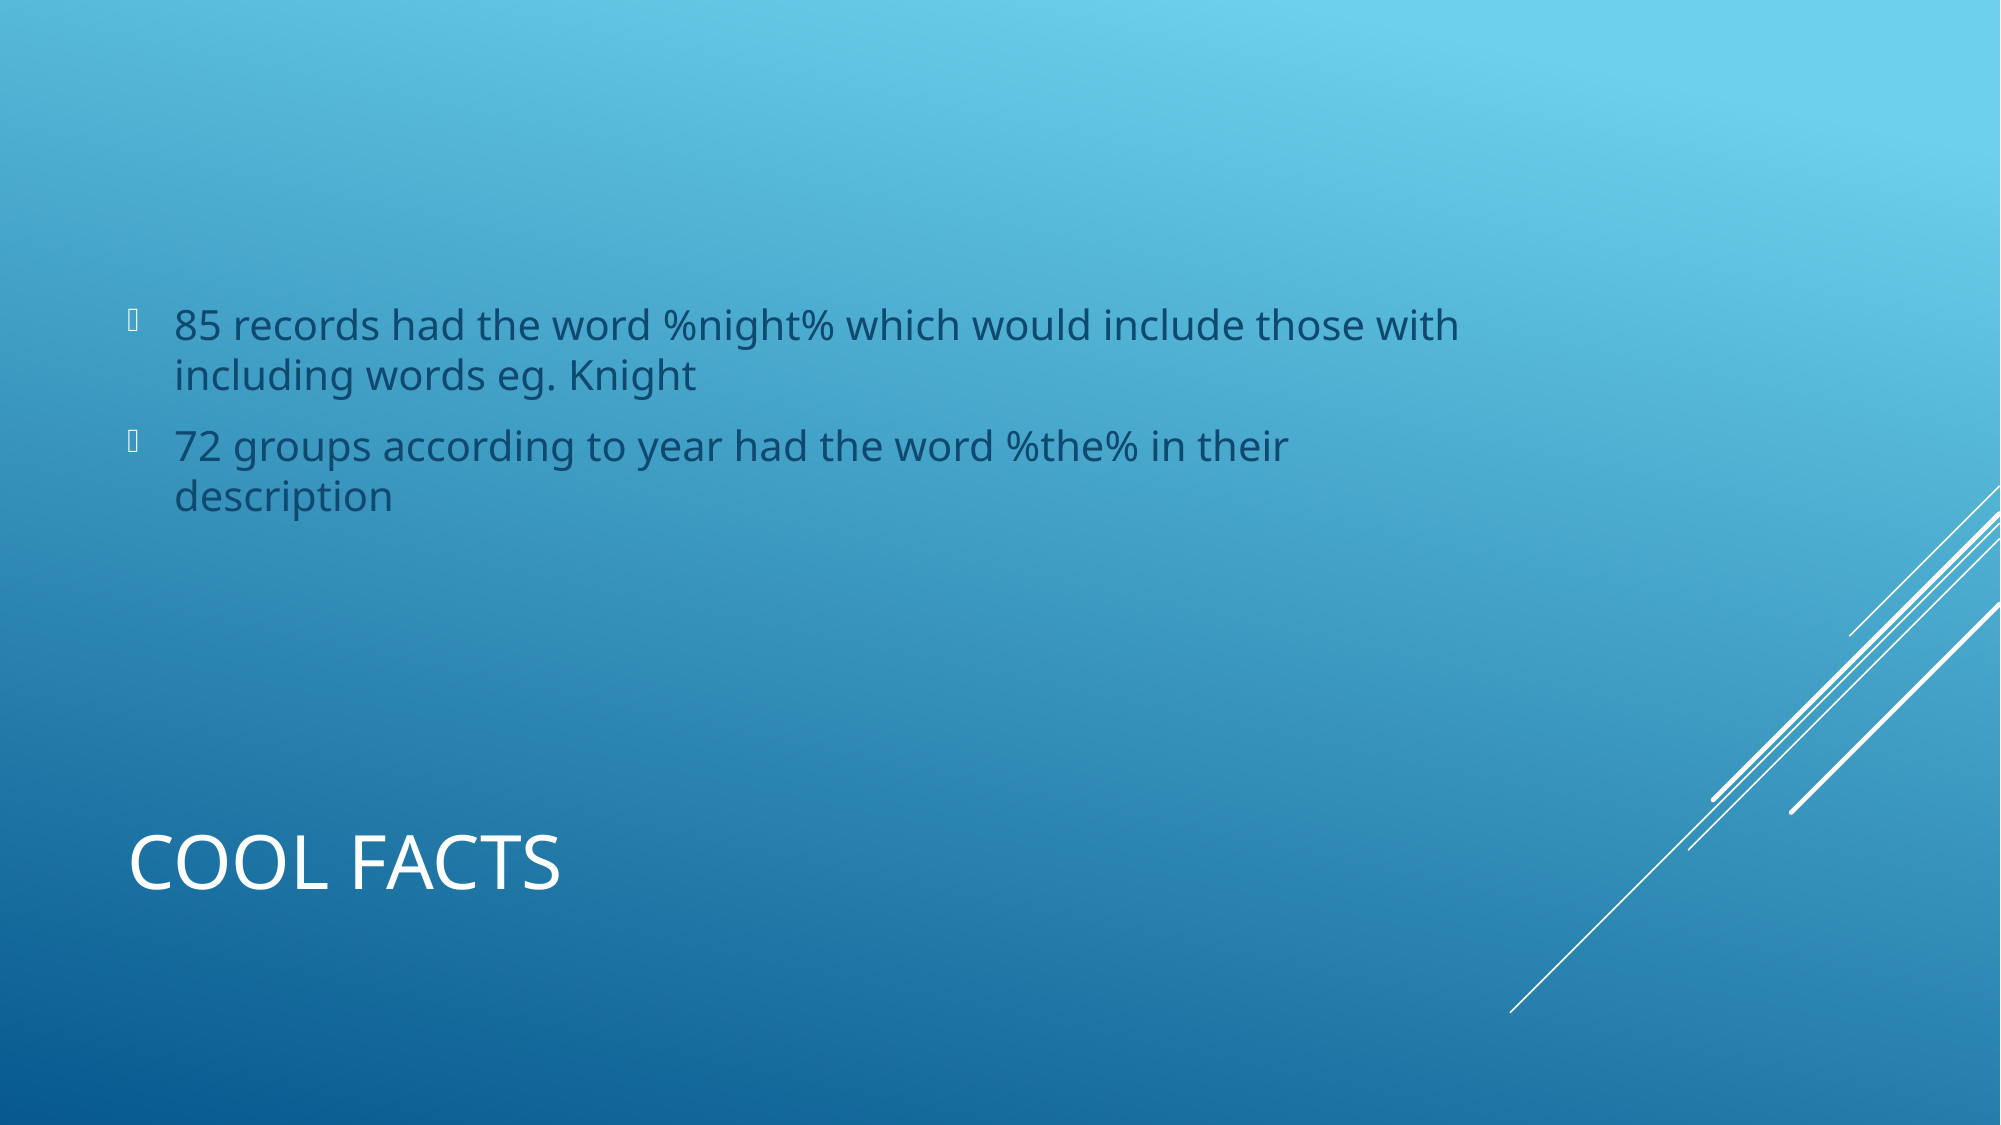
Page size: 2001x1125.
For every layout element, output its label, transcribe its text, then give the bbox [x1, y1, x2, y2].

title Cool facts [112, 736, 1513, 984]
list 85 records had the word %night% which would include those with including words eg. Knight 72 groups according to year had the word %the% in their description [112, 112, 1513, 706]
